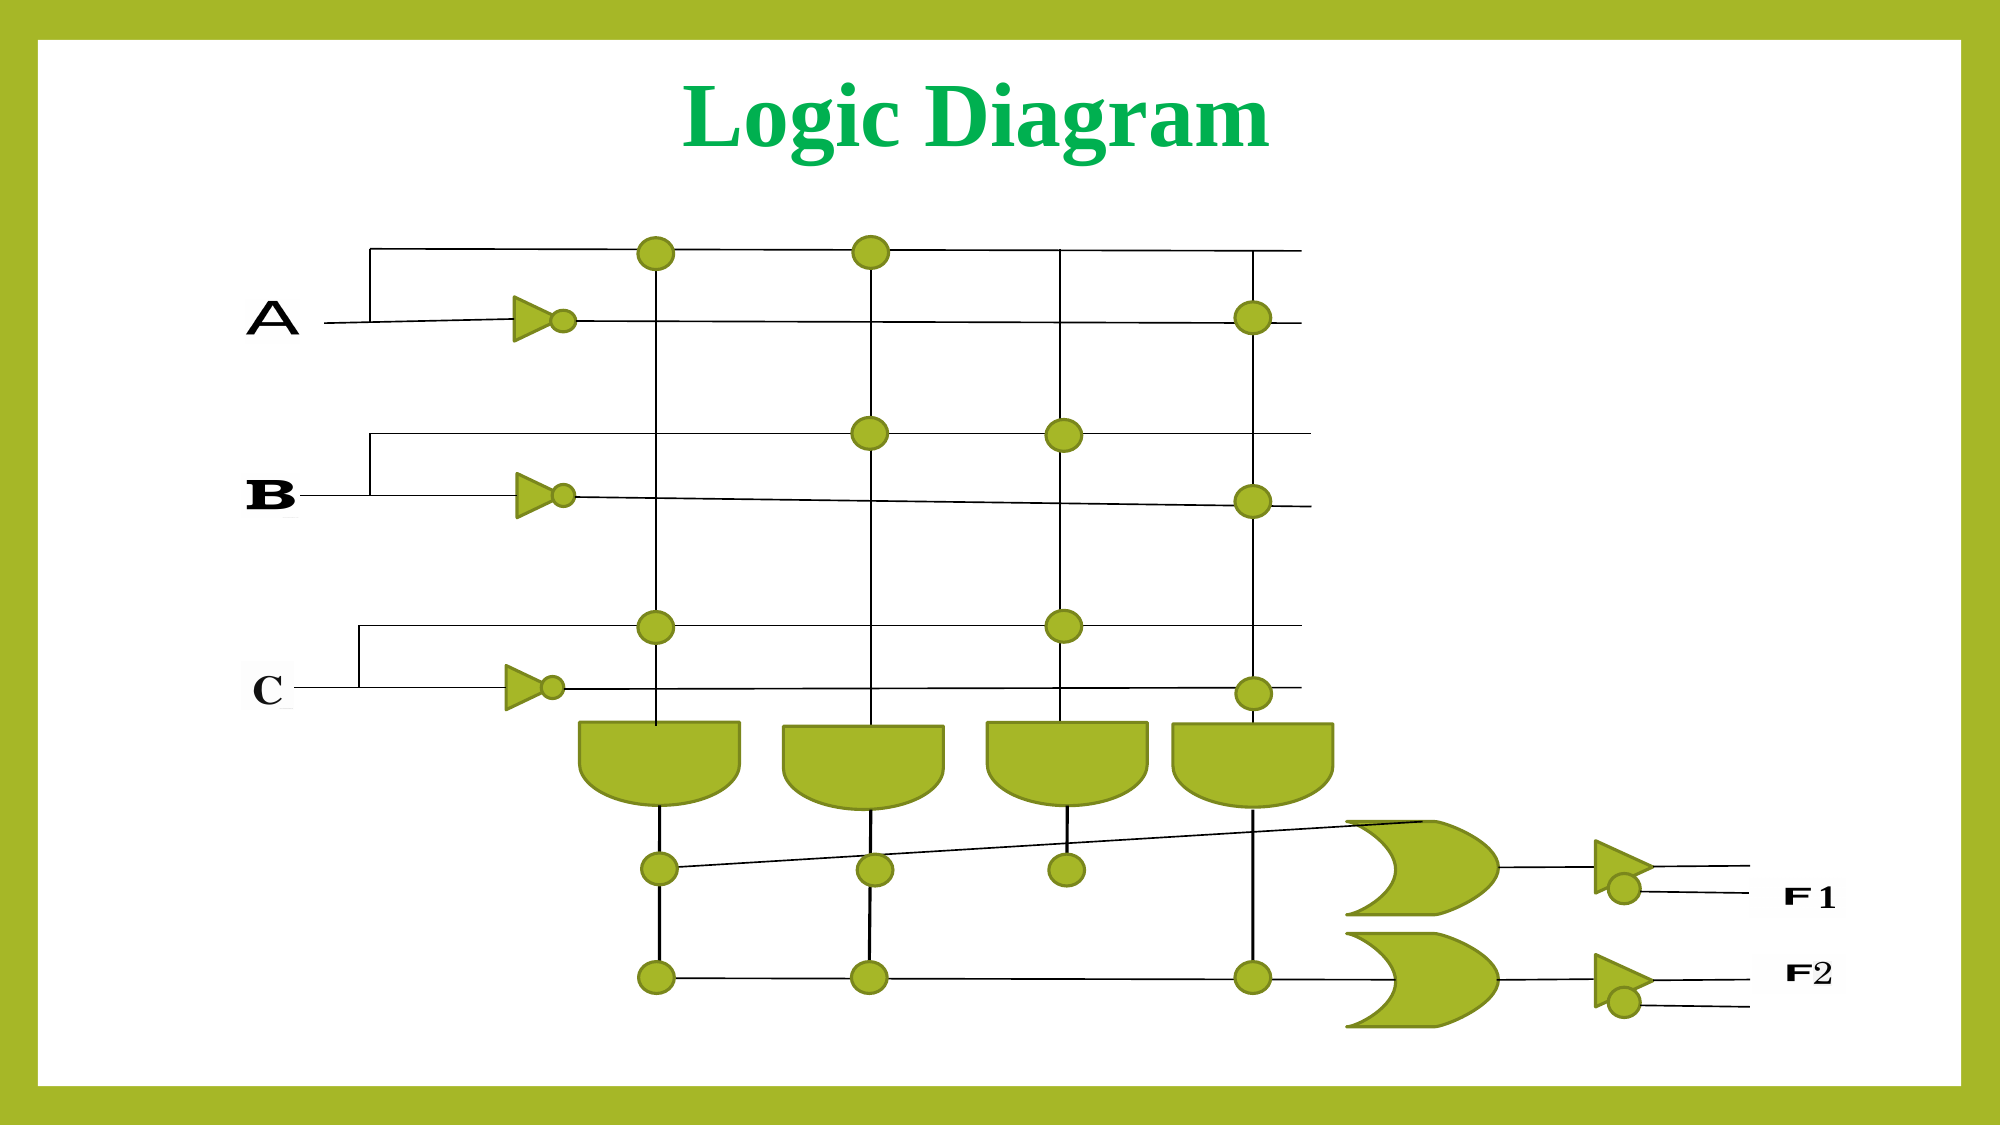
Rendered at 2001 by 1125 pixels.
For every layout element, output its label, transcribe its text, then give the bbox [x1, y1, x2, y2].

title Logic Diagram [153, 60, 1801, 175]
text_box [240, 236, 1846, 1028]
